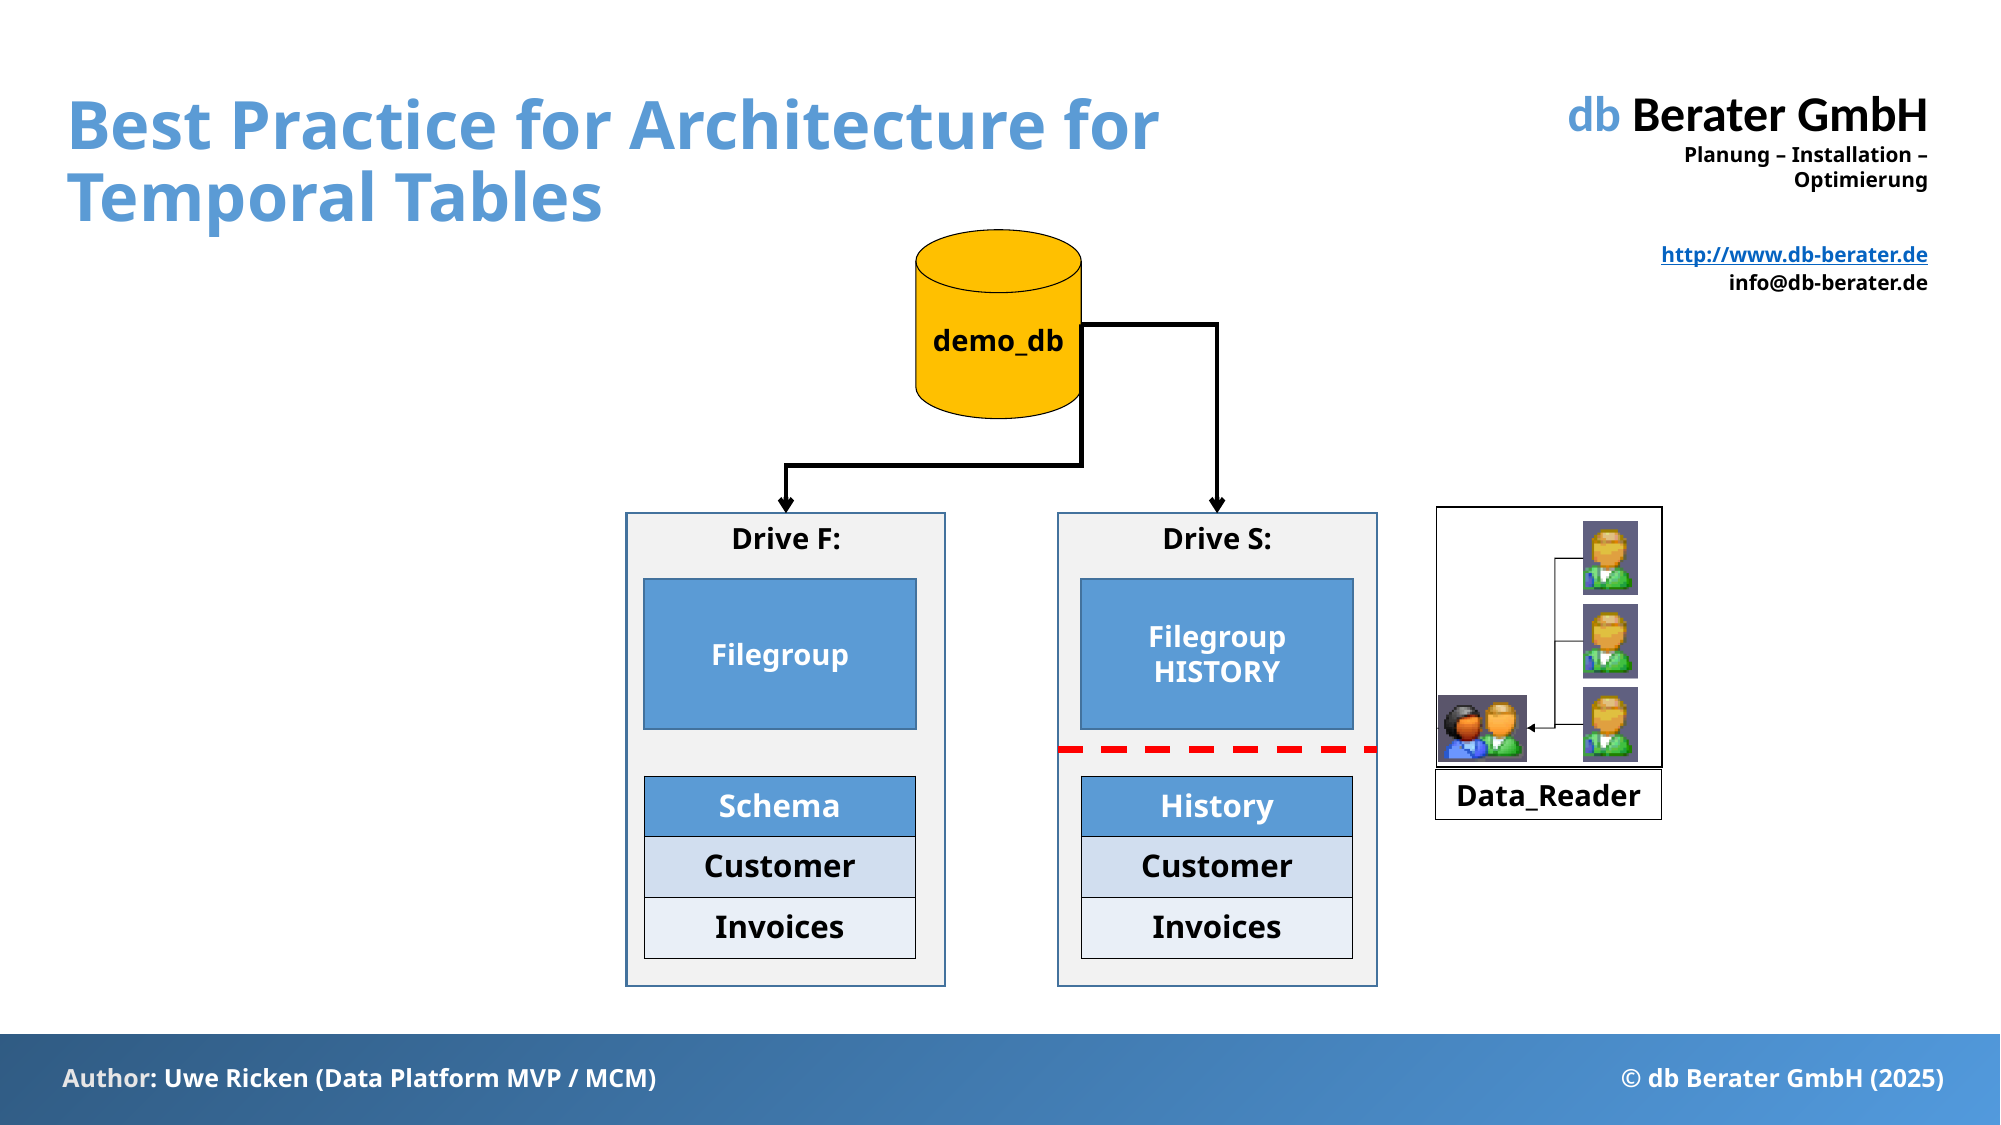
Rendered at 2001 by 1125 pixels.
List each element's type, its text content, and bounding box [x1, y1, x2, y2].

table_header Schema [645, 777, 915, 836]
table_cell Customer [1082, 837, 1352, 897]
text_box Filegroup [643, 578, 917, 730]
text_box demo_db [914, 228, 1083, 420]
title Best Practice for Architecture for Temporal Tables [54, 72, 1473, 256]
text_box Drive S: [1057, 512, 1378, 987]
table_cell Invoices [1082, 898, 1352, 958]
table_cell Customer [645, 837, 915, 897]
text_box Filegroup HISTORY [1080, 578, 1354, 730]
table_cell Invoices [645, 898, 915, 958]
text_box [1060, 356, 1156, 576]
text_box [844, 359, 940, 573]
text_box Drive F: [625, 512, 946, 987]
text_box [1435, 507, 1662, 821]
table_header History [1082, 777, 1352, 836]
